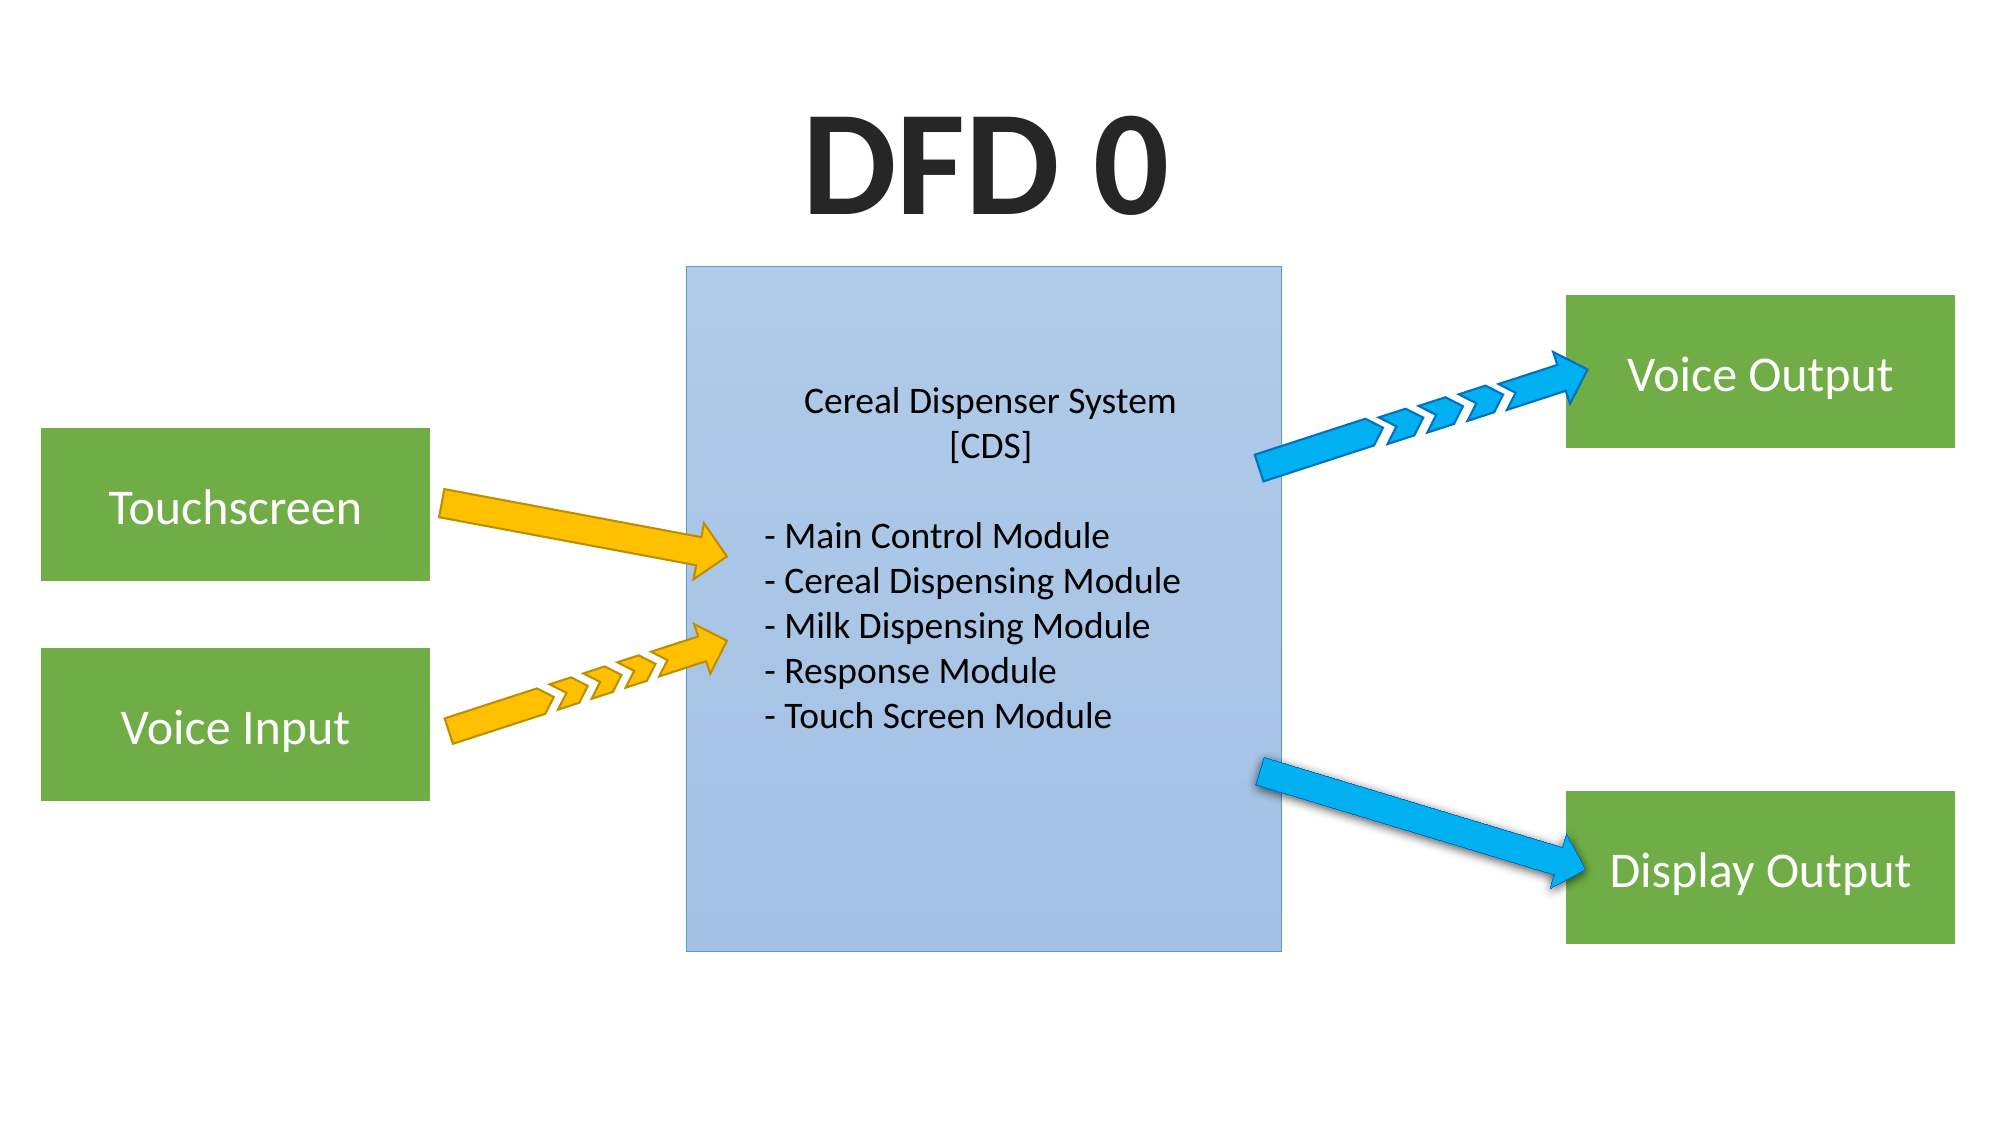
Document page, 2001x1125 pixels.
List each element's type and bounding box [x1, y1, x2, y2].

text_box [38, 56, 1957, 952]
